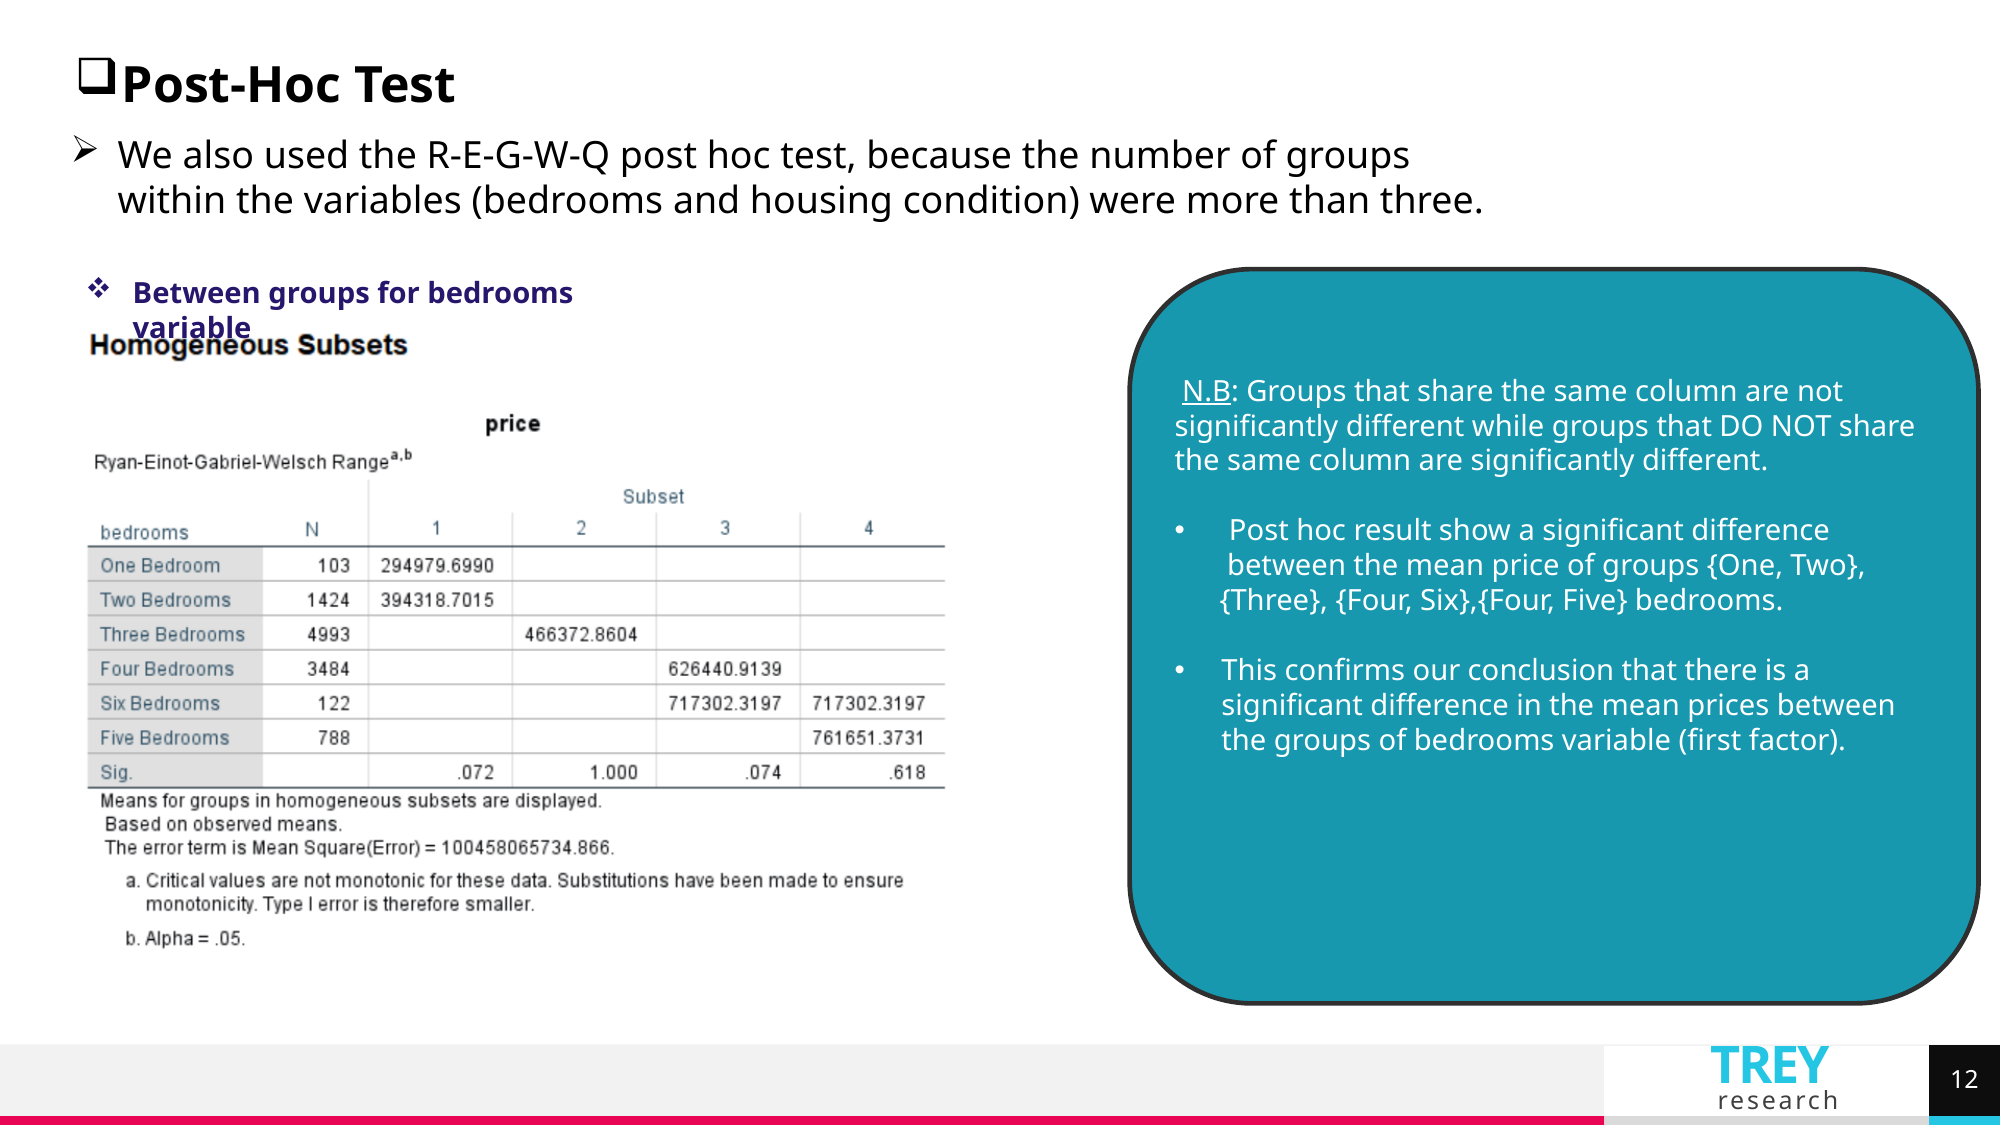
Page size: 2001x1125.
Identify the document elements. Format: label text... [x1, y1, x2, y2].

text_box N.B: Groups that share the same column are not significantly different while groups that DO NOT share the same column are significantly different. Post hoc result show a significant difference between the mean price of groups {One, Two}, {Three}, {Four, Six},{Four, Five} bedrooms. This confirms our conclusion that there is a significant difference in the mean prices between the groups of bedrooms variable (first factor). [1159, 329, 1949, 834]
slide_number 12 [1929, 1045, 2000, 1116]
text_box Post-Hoc Test [59, 44, 597, 120]
text_box We also used the R-E-G-W-Q post hoc test, because the number of groups within the variables (bedrooms and housing condition) were more than three. [55, 123, 1512, 319]
text_box [1127, 267, 1981, 1006]
picture [70, 320, 1021, 963]
text_box Between groups for bedrooms variable [70, 267, 656, 320]
